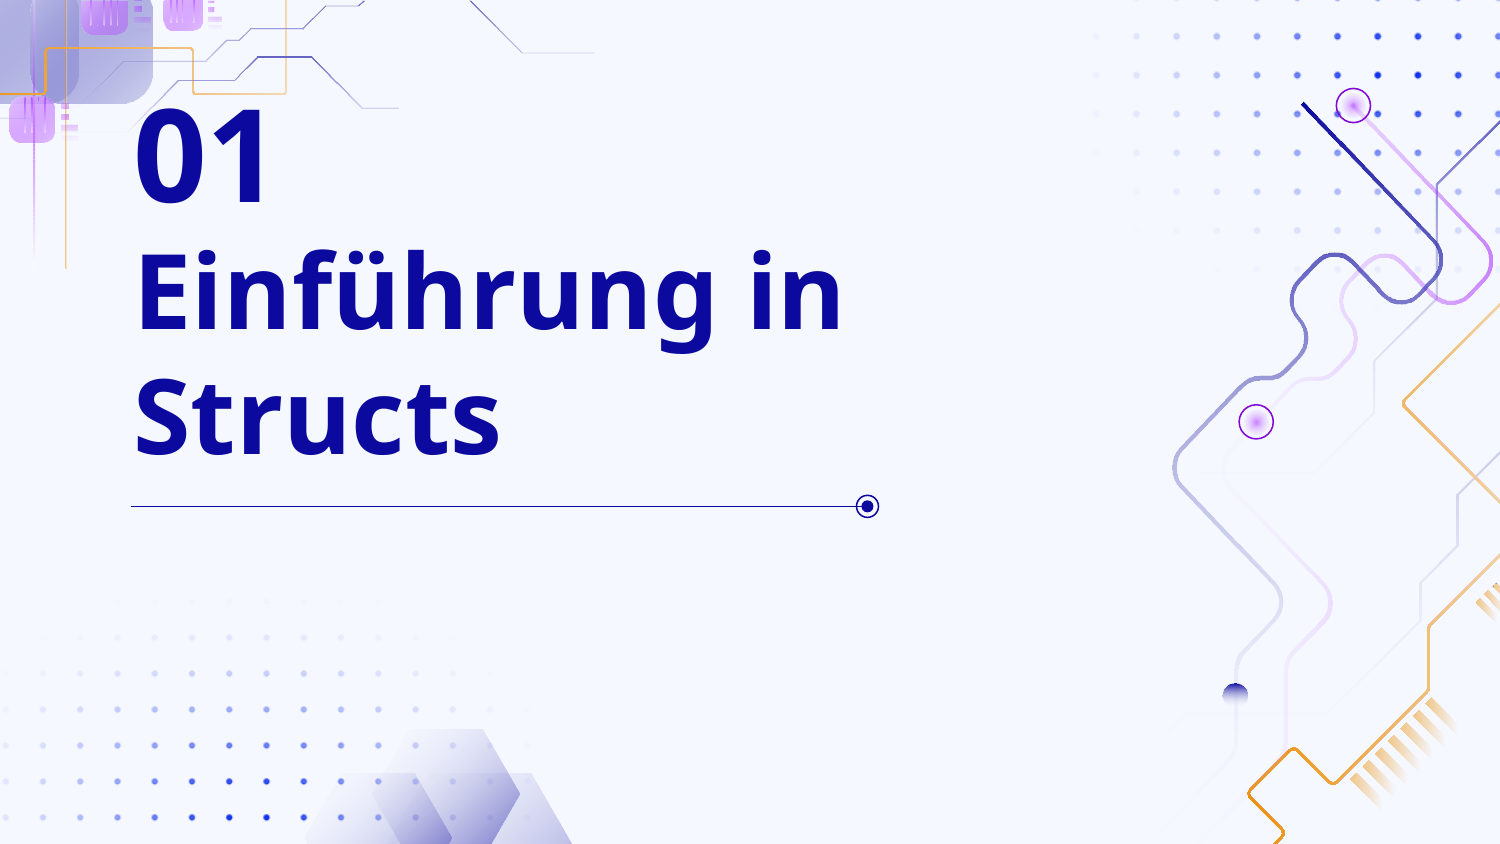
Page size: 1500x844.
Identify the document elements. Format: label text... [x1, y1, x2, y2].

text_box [130, 495, 879, 518]
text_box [0, 549, 583, 844]
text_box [1063, 0, 1500, 844]
title 01 [118, 69, 398, 233]
title Einführung in Structs [118, 281, 1037, 420]
